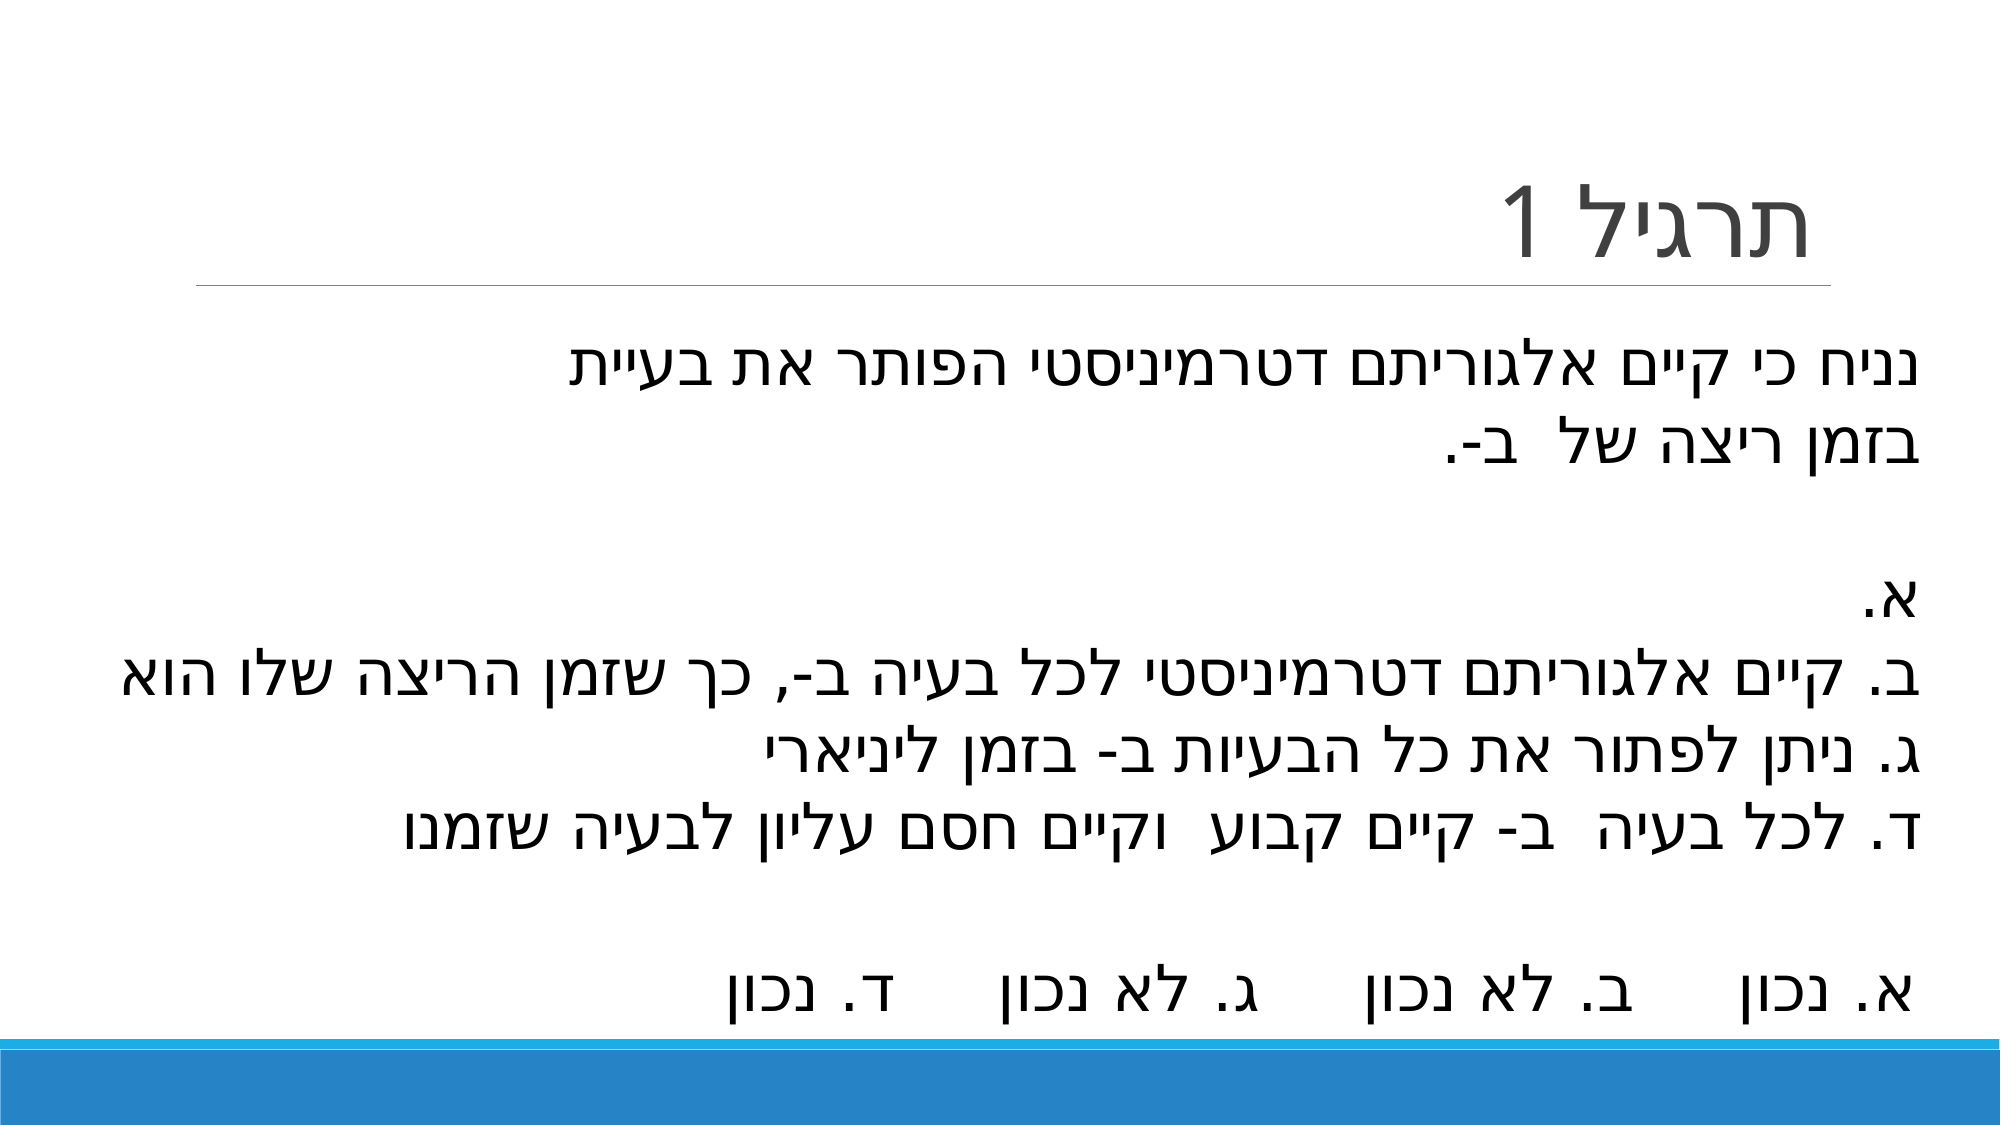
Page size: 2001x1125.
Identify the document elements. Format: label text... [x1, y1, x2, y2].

text_box א. נכון ב. לא נכון ג. לא נכון ד. נכון [709, 939, 1933, 1032]
title תרגיל 1 [180, 47, 1830, 285]
